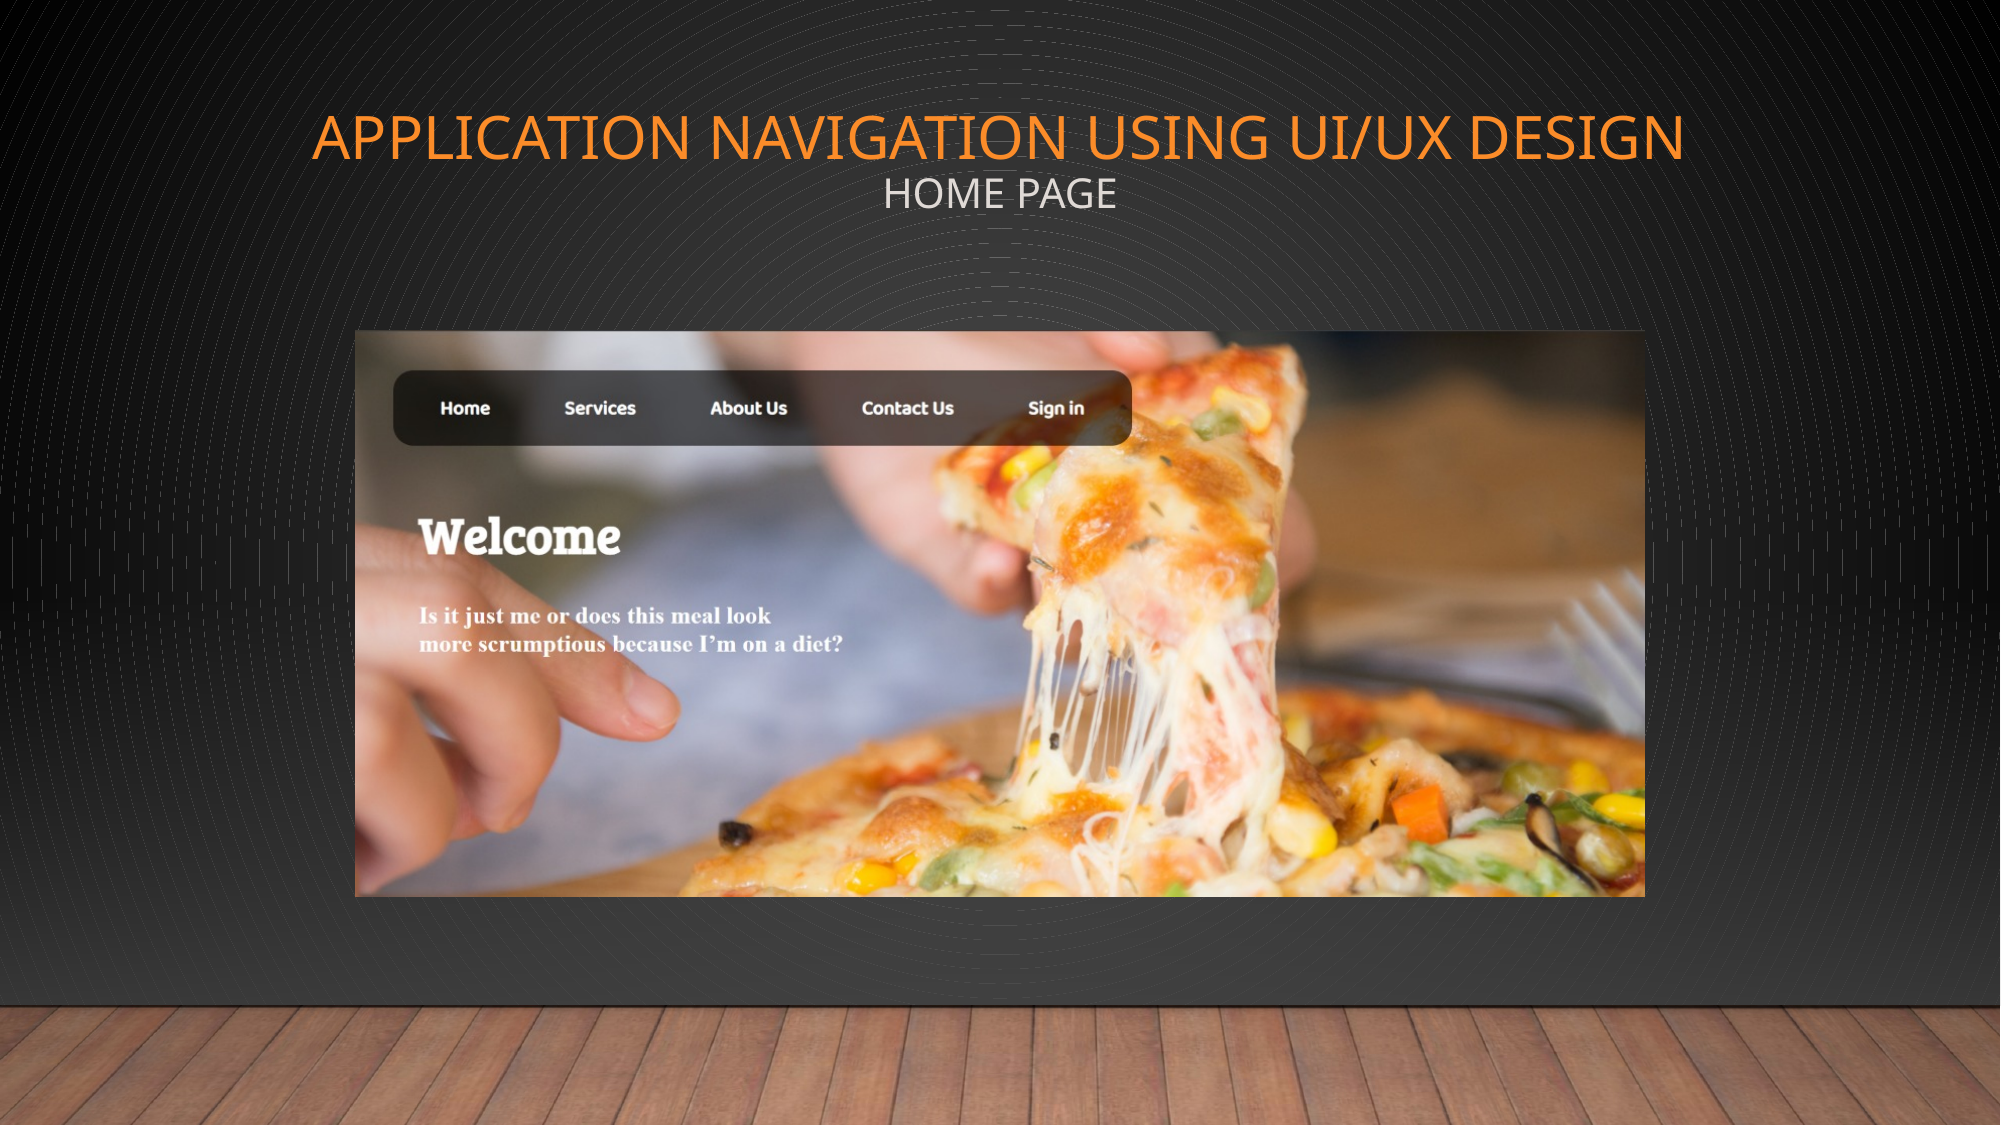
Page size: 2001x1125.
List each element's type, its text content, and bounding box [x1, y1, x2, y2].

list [355, 330, 1645, 897]
title Application navigation using Ui/Ux design Home Page [237, 76, 1763, 249]
picture [0, 1005, 2000, 1125]
